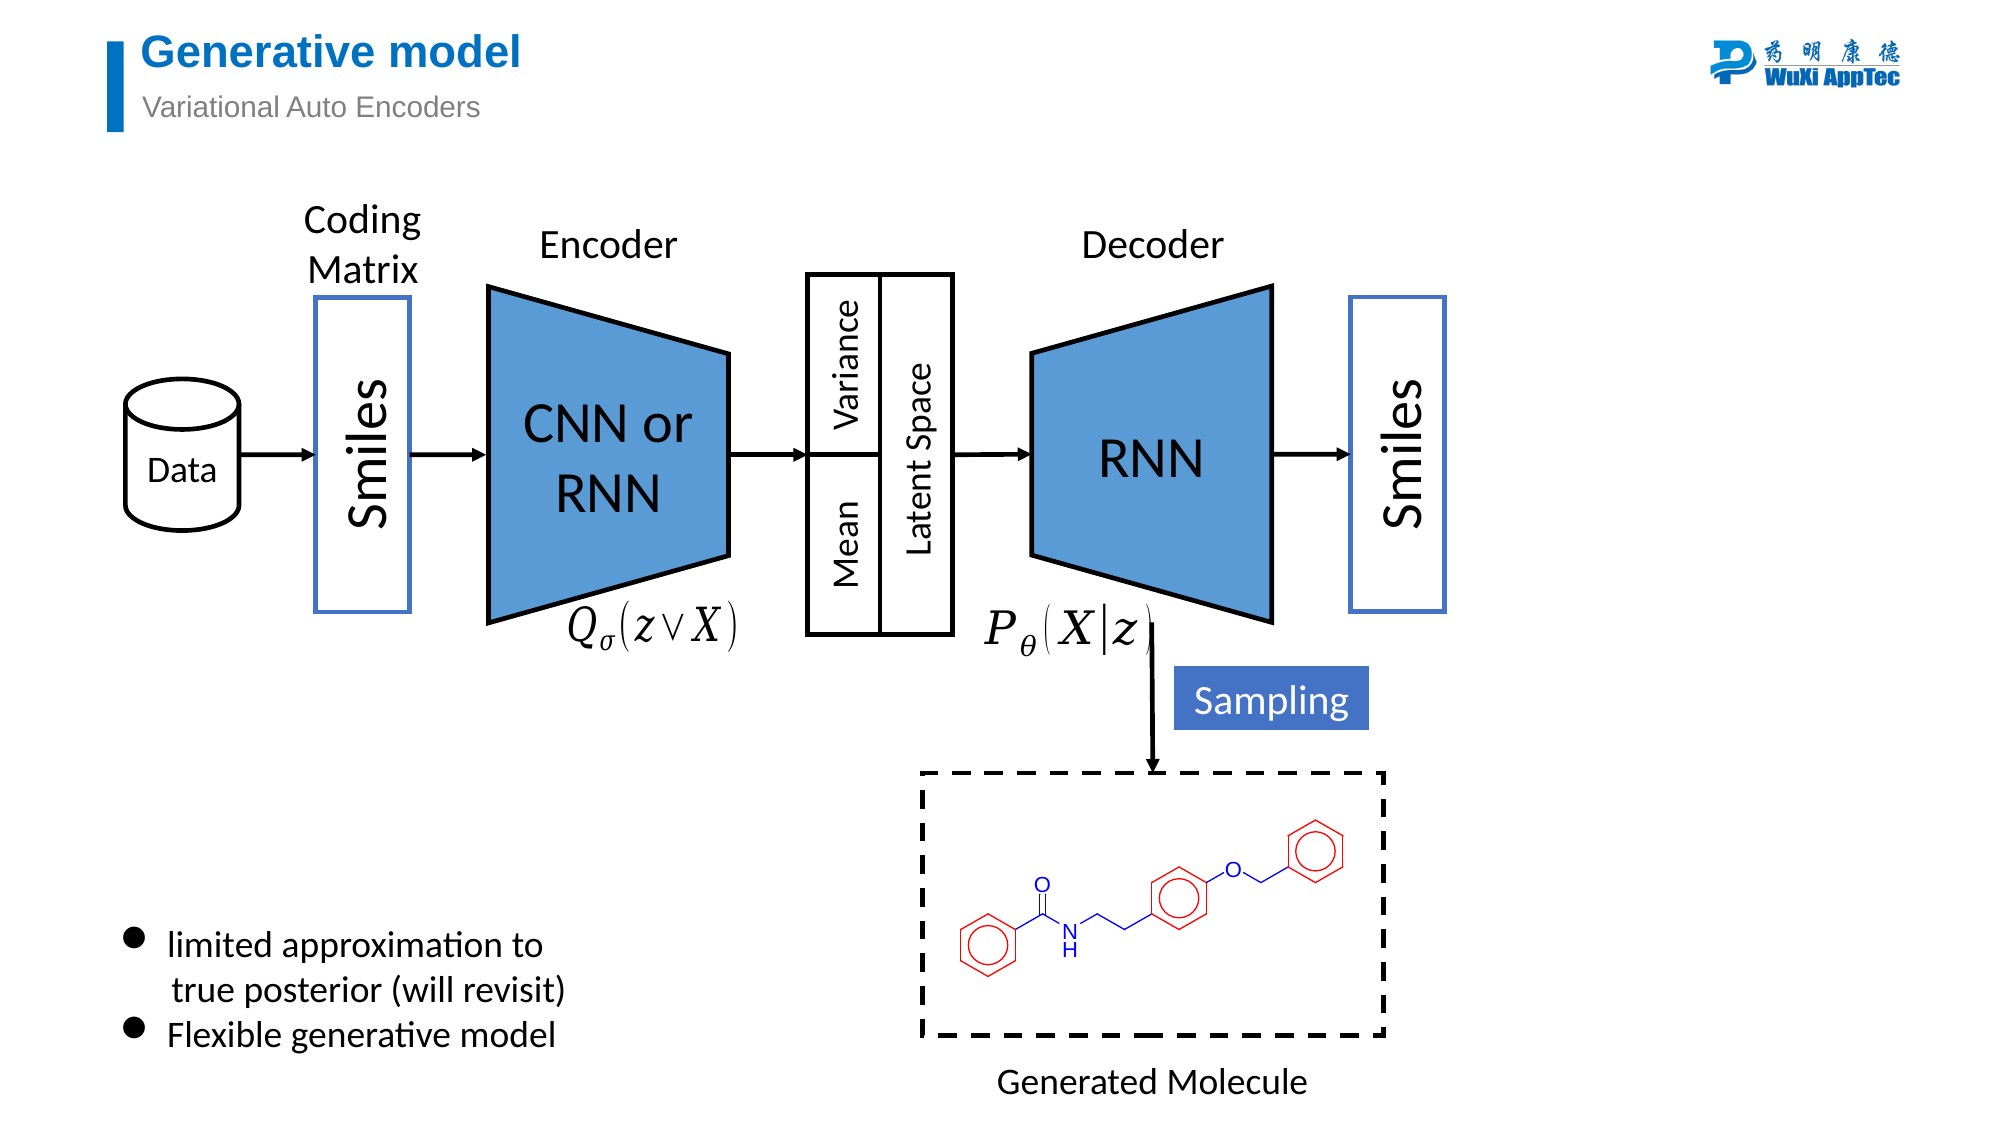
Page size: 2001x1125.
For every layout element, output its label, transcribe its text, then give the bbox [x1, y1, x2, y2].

text_box Coding Matrix [235, 184, 490, 274]
text_box limited approximation to true posterior (will revisit) Flexible generative model [105, 912, 591, 1062]
text_box Decoder [1066, 209, 1240, 274]
picture [1707, 38, 1903, 88]
text_box Generated Molecule [982, 1049, 1324, 1110]
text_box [125, 274, 1445, 635]
list Generative model [125, 20, 1691, 85]
text_box Sampling [1171, 663, 1372, 733]
text_box Encoder [524, 209, 694, 274]
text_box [922, 772, 1447, 1036]
list Variational Auto Encoders [127, 84, 1894, 133]
